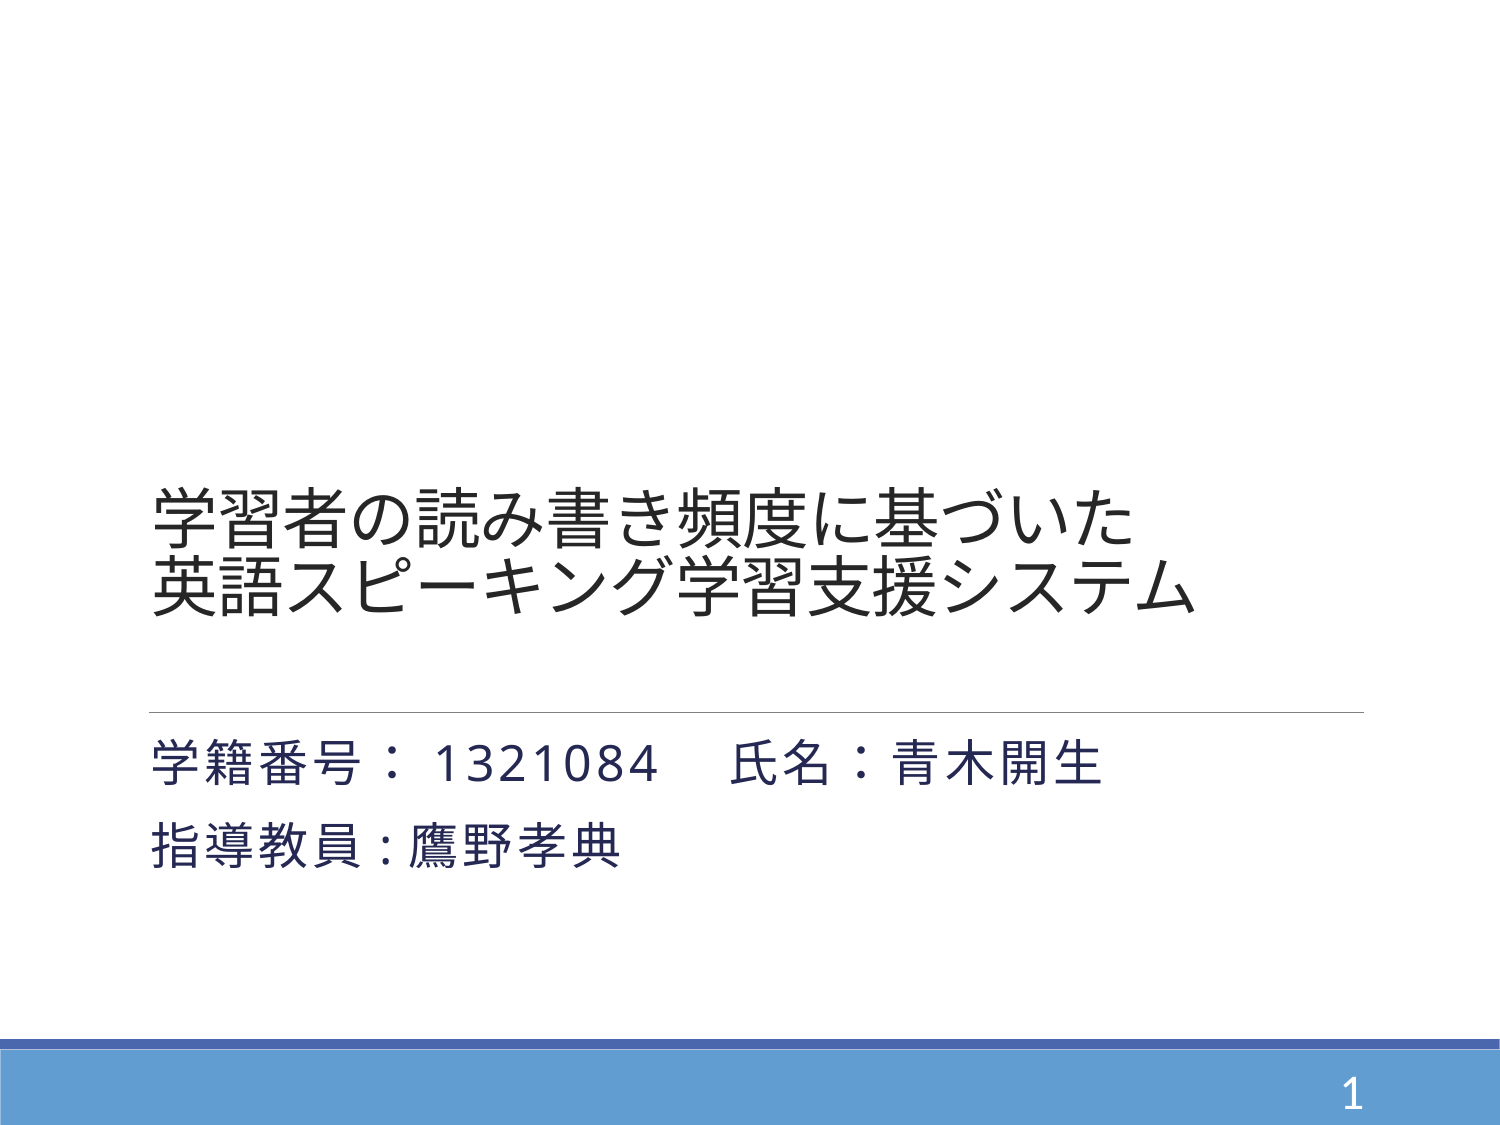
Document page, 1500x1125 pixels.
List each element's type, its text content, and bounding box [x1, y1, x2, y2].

slide_number 1 [1218, 1059, 1380, 1120]
title 学習者の読み書き頻度に基づいた 英語スピーキング学習支援システム [136, 127, 1375, 713]
subtitle 学籍番号：1321084 氏名：青木開生 指導教員:鷹野孝典 [135, 730, 1373, 919]
